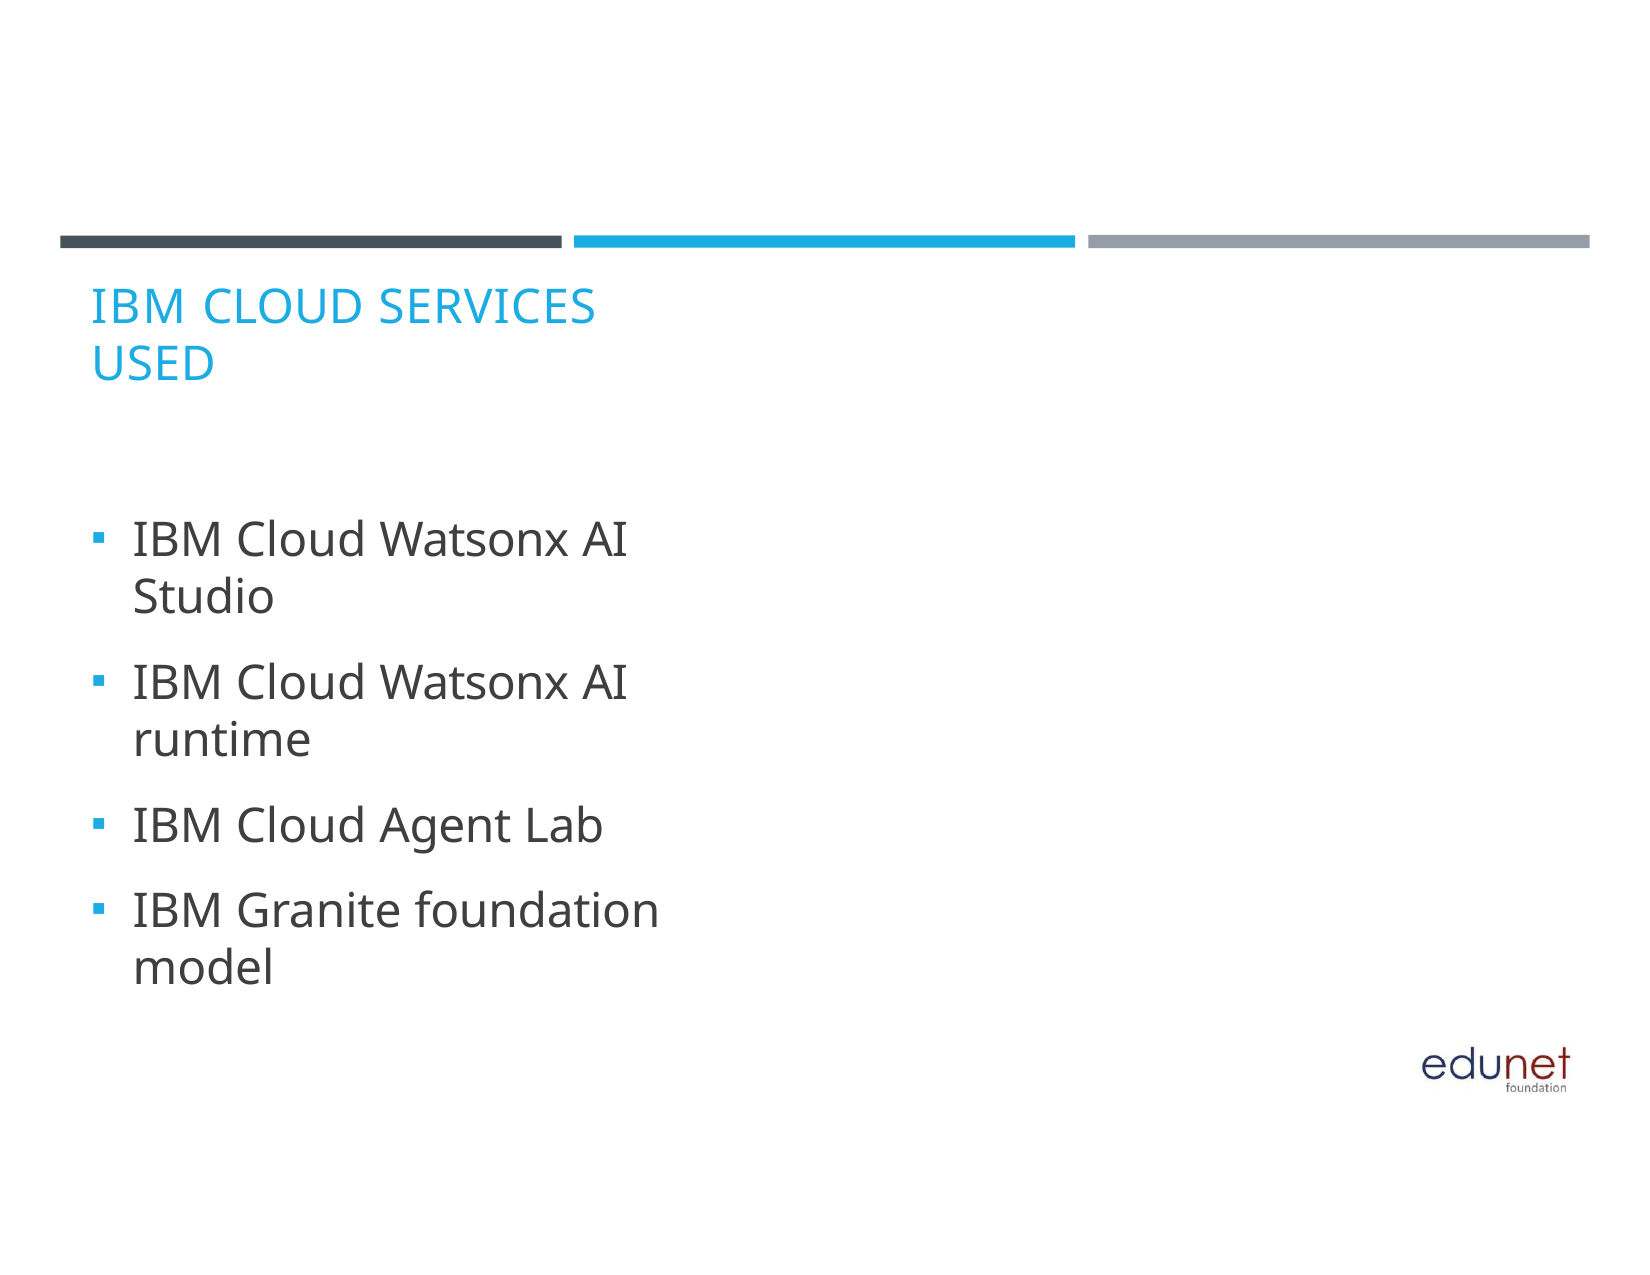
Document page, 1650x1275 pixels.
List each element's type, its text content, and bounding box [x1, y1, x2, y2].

text_box IBM CLOUD SERVICES USED [89, 272, 695, 391]
picture [1418, 1044, 1572, 1094]
text_box IBM Cloud Watsonx AI Studio IBM Cloud Watsonx AI runtime IBM Cloud Agent Lab IBM Granite foundation model [89, 478, 747, 995]
